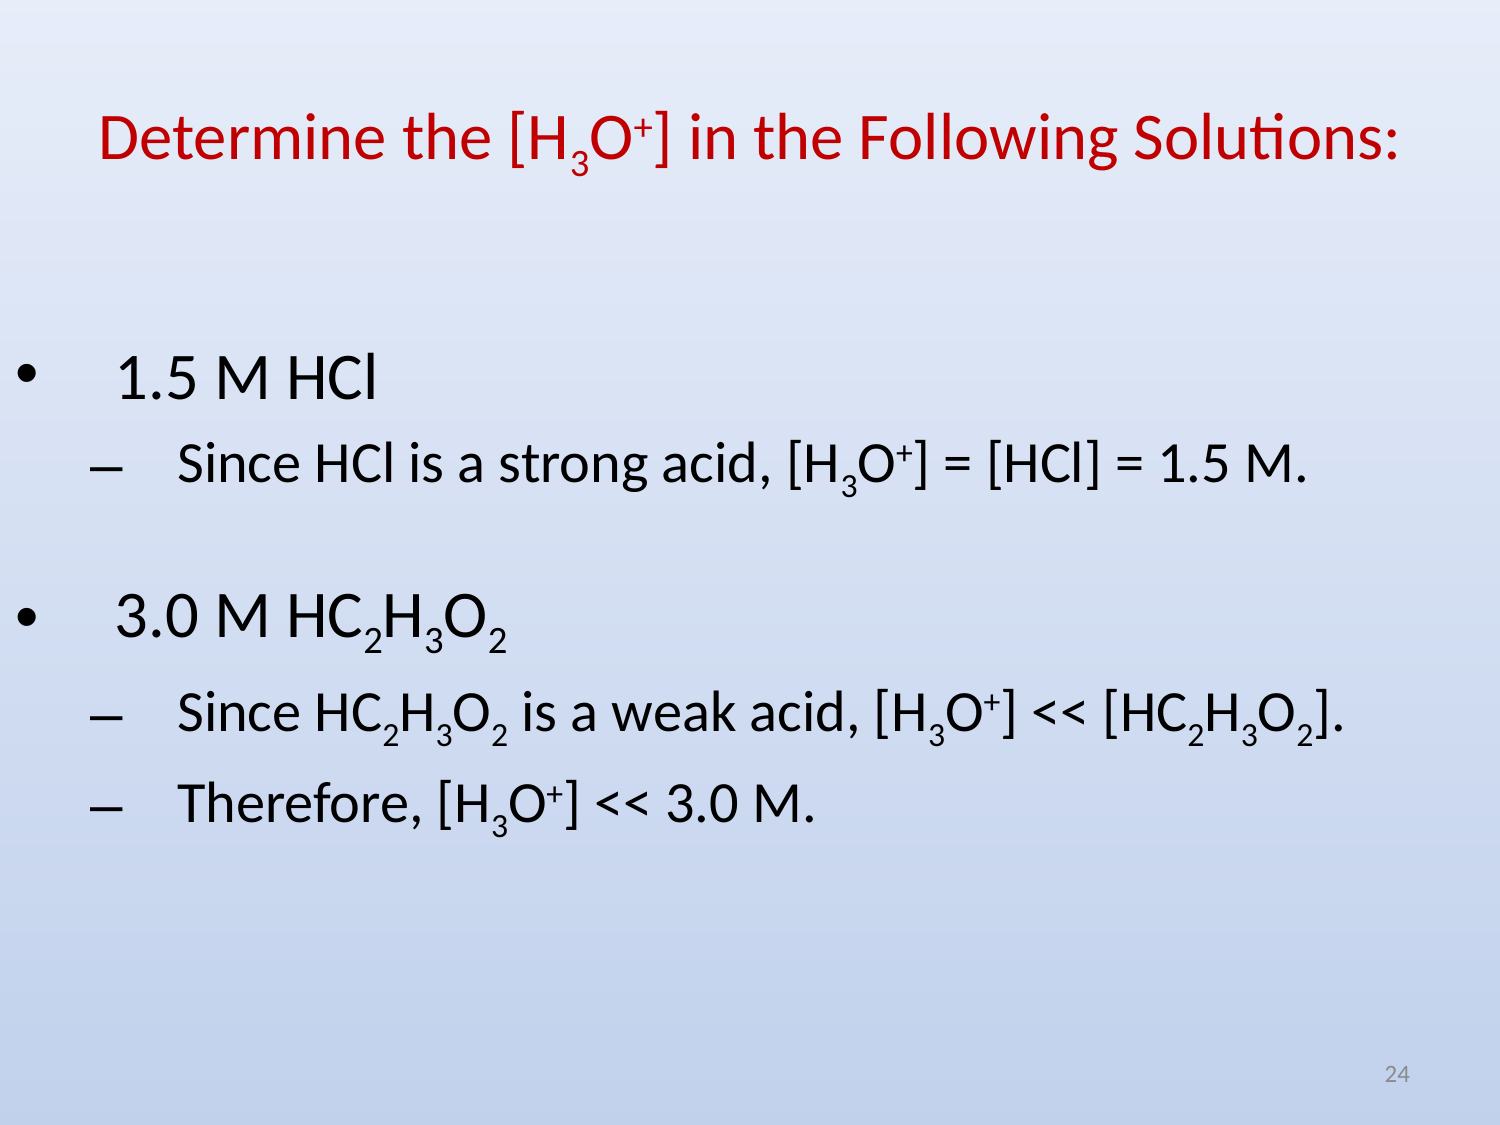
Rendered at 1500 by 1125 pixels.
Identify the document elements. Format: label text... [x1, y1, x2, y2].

list 1.5 M HCl Since HCl is a strong acid, [H3O+] = [HCl] = 1.5 M. 3.0 M HC2H3O2 Since HC2H3O2 is a weak acid, [H3O+] << [HC2H3O2]. Therefore, [H3O+] << 3.0 M. [0, 324, 1476, 1001]
slide_number 24 [1074, 1042, 1425, 1103]
title Determine the [H3O+] in the Following Solutions: [74, 44, 1426, 233]
